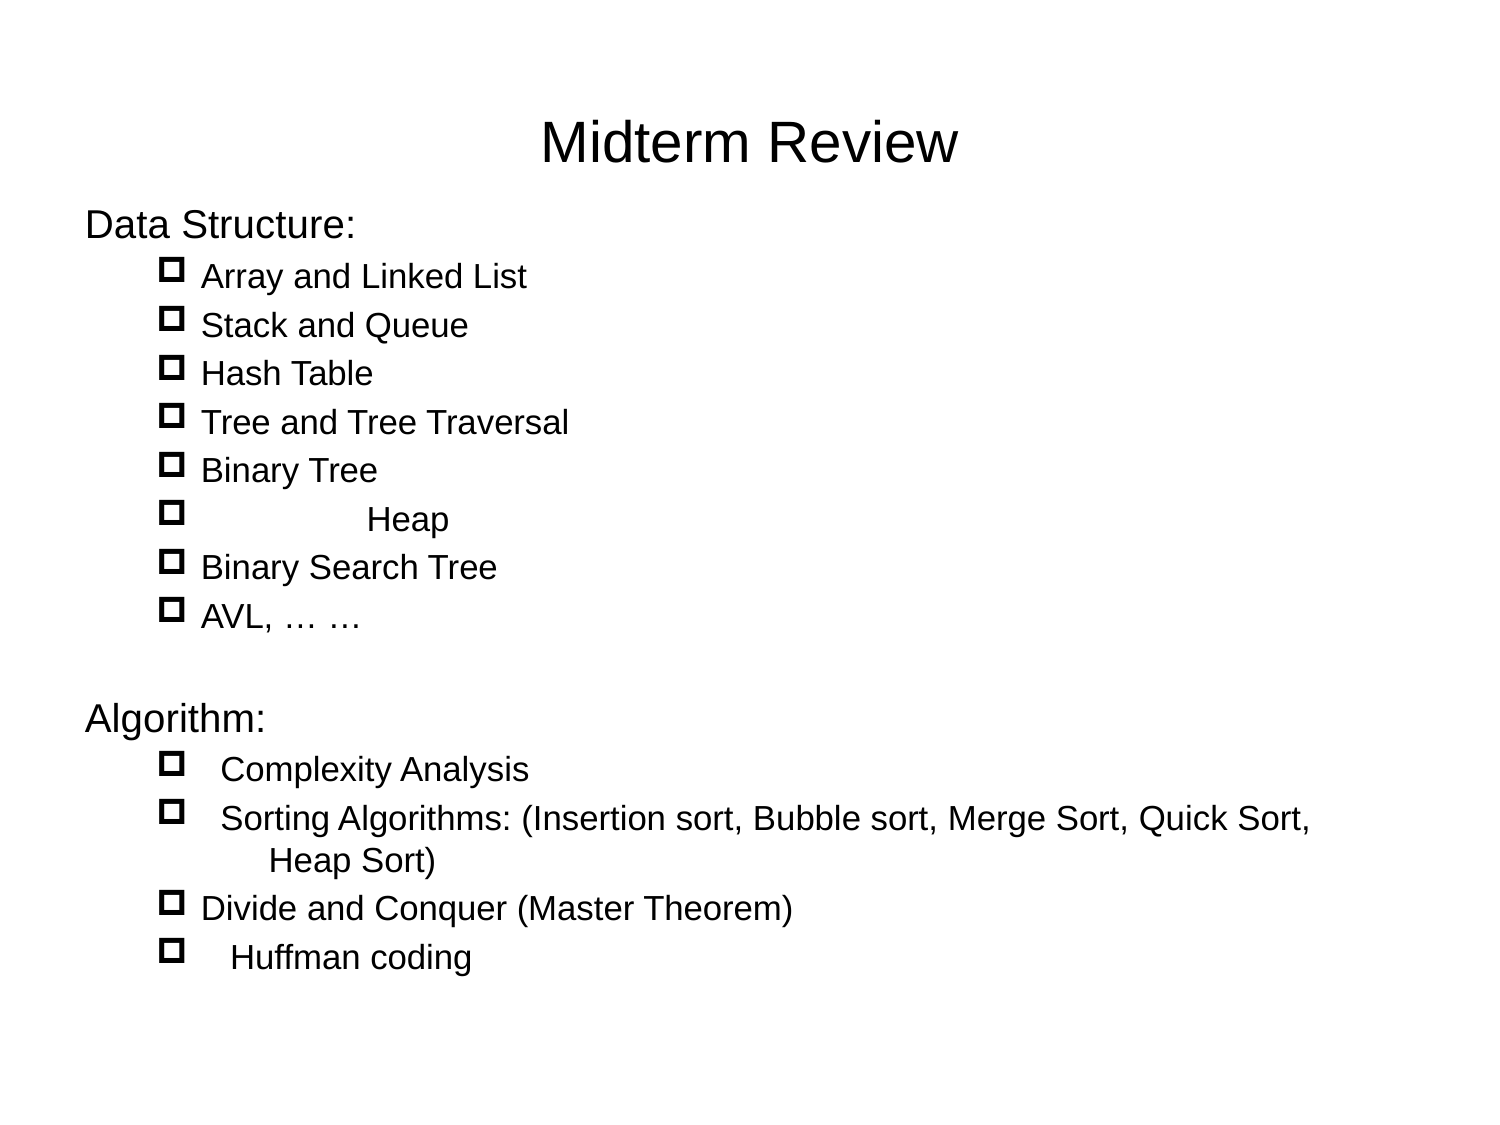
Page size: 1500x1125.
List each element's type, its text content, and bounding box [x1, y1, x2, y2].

list Data Structure: Array and Linked List Stack and Queue Hash Table Tree and Tree Traversal Binary Tree Heap Binary Search Tree AVL, … … Algorithm: Complexity Analysis Sorting Algorithms: (Insertion sort, Bubble sort, Merge Sort, Quick Sort, Heap Sort) Divide and Conquer (Master Theorem) Huffman coding [69, 191, 1496, 988]
title Midterm Review [74, 44, 1426, 191]
